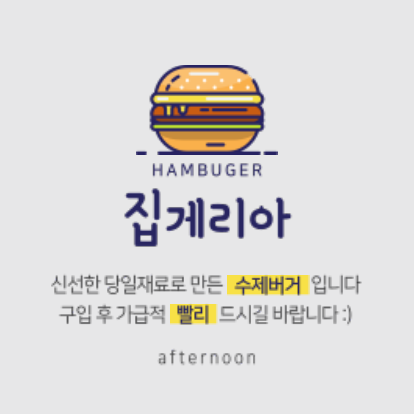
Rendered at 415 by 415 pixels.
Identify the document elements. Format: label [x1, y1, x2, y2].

picture [109, 342, 263, 372]
picture [11, 156, 372, 335]
text_box [135, 65, 278, 155]
